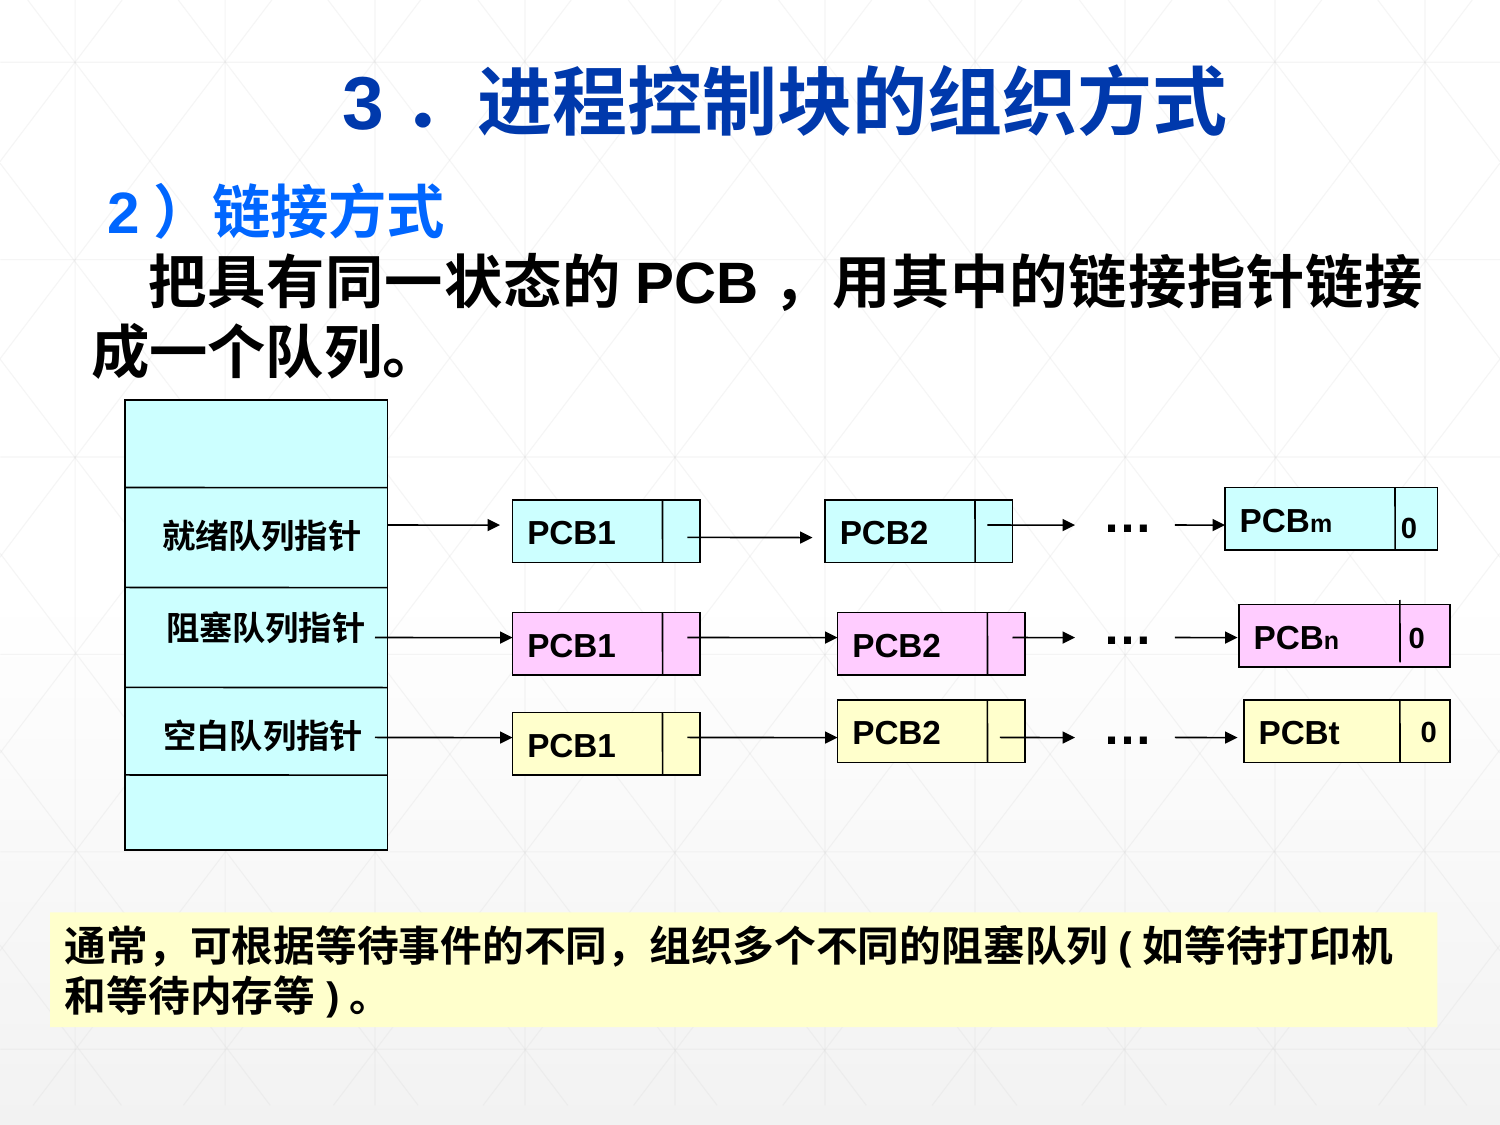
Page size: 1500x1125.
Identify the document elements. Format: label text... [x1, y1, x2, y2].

text_box 3．进程控制块的组织方式 [327, 46, 1459, 152]
text_box 通常，可根据等待事件的不同，组织多个不同的阻塞队列(如等待打印机和等待内存等)。 [50, 912, 1438, 1028]
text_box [124, 399, 1454, 850]
text_box 2）链接方式 把具有同一状态的PCB，用其中的链接指针链接成一个队列。 [76, 167, 1438, 393]
